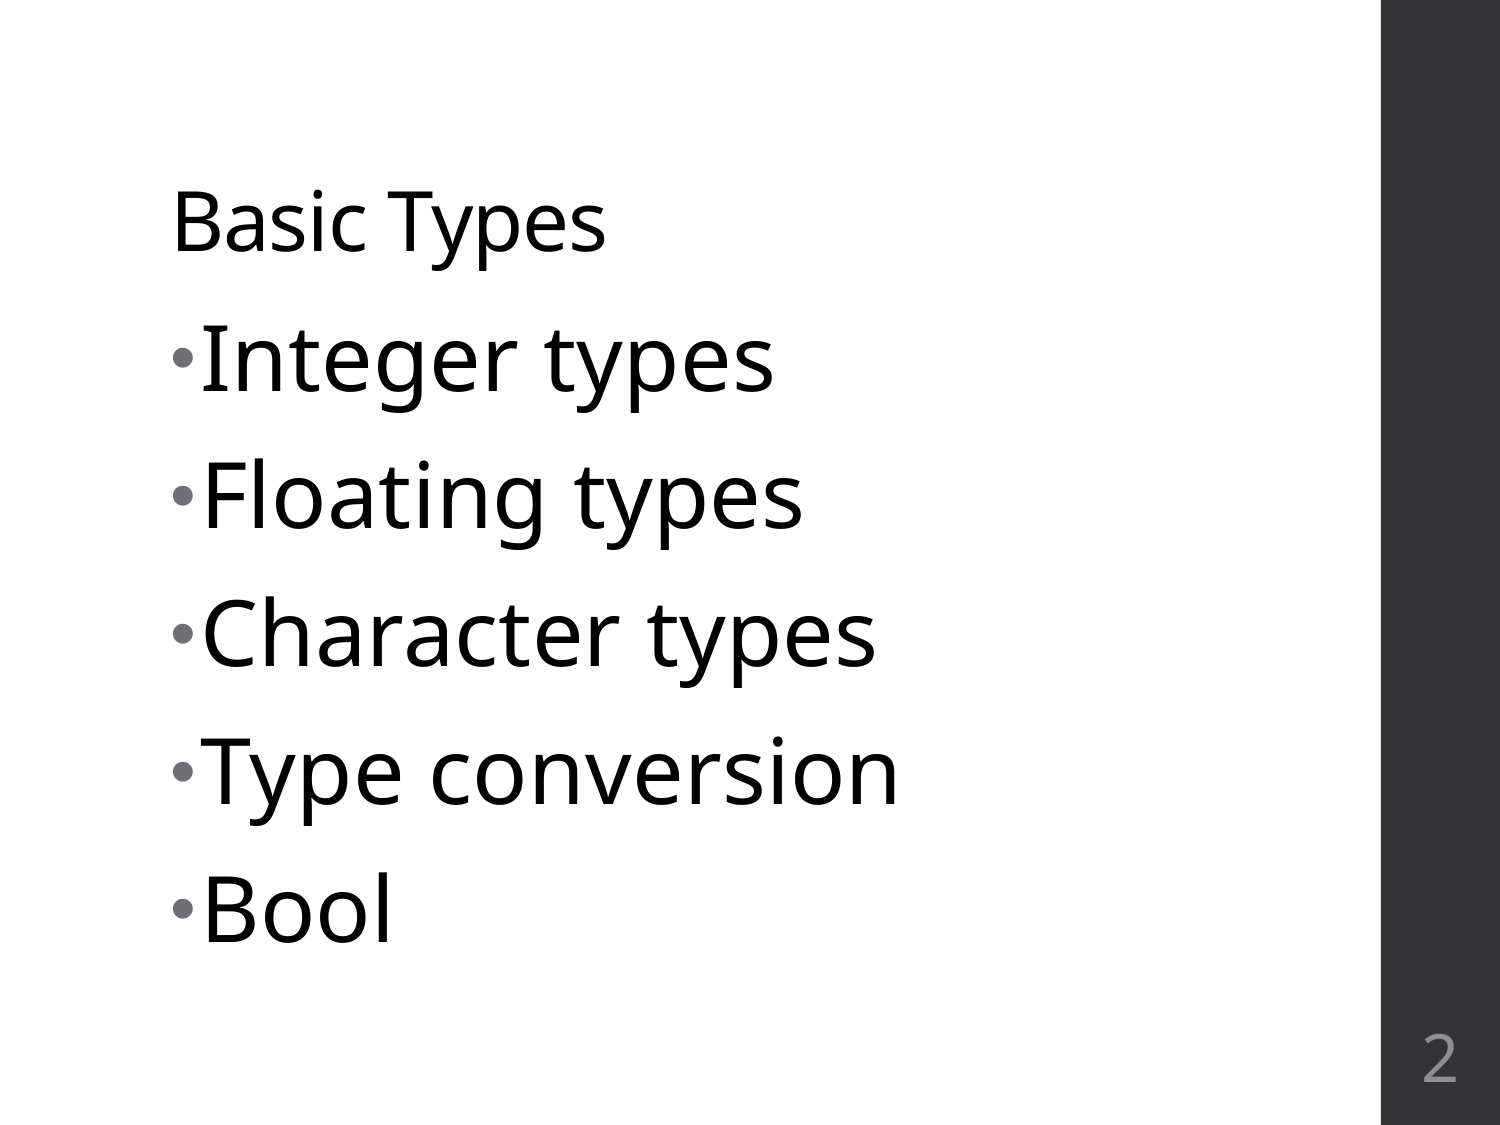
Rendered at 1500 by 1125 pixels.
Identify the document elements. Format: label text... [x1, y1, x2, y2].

slide_number 2 [1384, 1012, 1498, 1110]
list Integer types Floating types Character types Type conversion Bool [155, 299, 1213, 1014]
title Basic Types [155, 60, 1348, 278]
